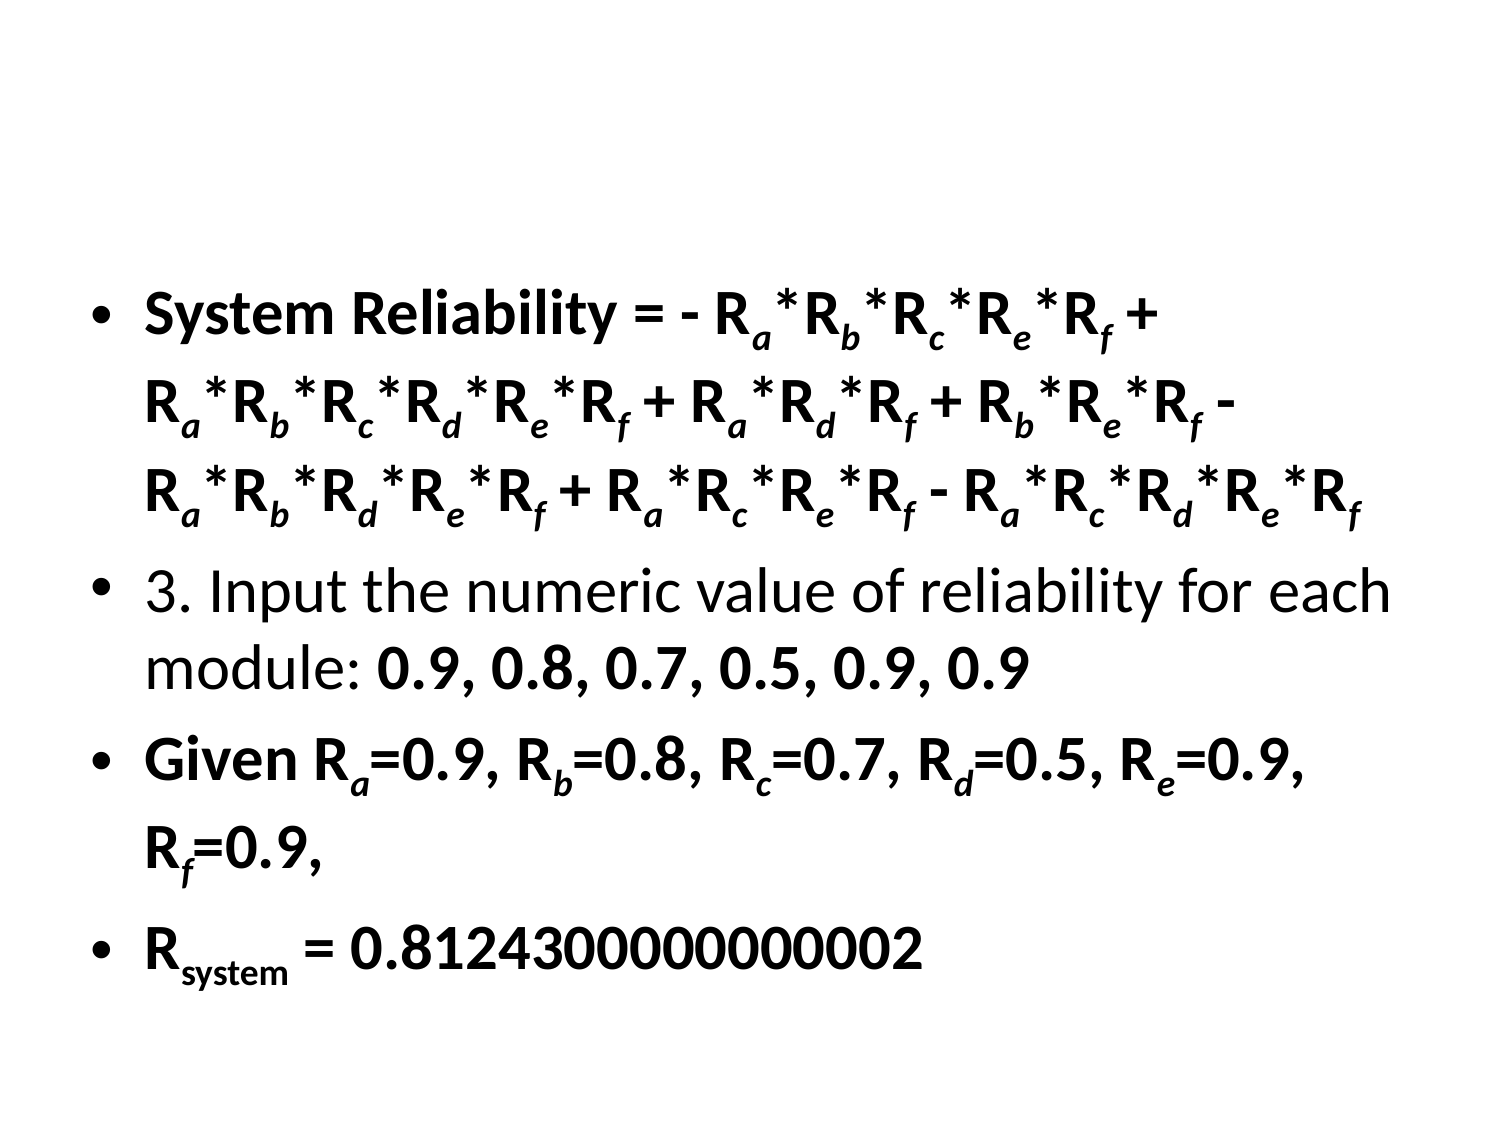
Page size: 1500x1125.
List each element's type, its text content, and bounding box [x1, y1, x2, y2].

list System Reliability = - Ra*Rb*Rc*Re*Rf + Ra*Rb*Rc*Rd*Re*Rf + Ra*Rd*Rf + Rb*Re*Rf - Ra*Rb*Rd*Re*Rf + Ra*Rc*Re*Rf - Ra*Rc*Rd*Re*Rf 3. Input the numeric value of reliability for each module: 0.9, 0.8, 0.7, 0.5, 0.9, 0.9 Given Ra=0.9, Rb=0.8, Rc=0.7, Rd=0.5, Re=0.9, Rf=0.9, Rsystem = 0.8124300000000002 [75, 262, 1425, 1005]
